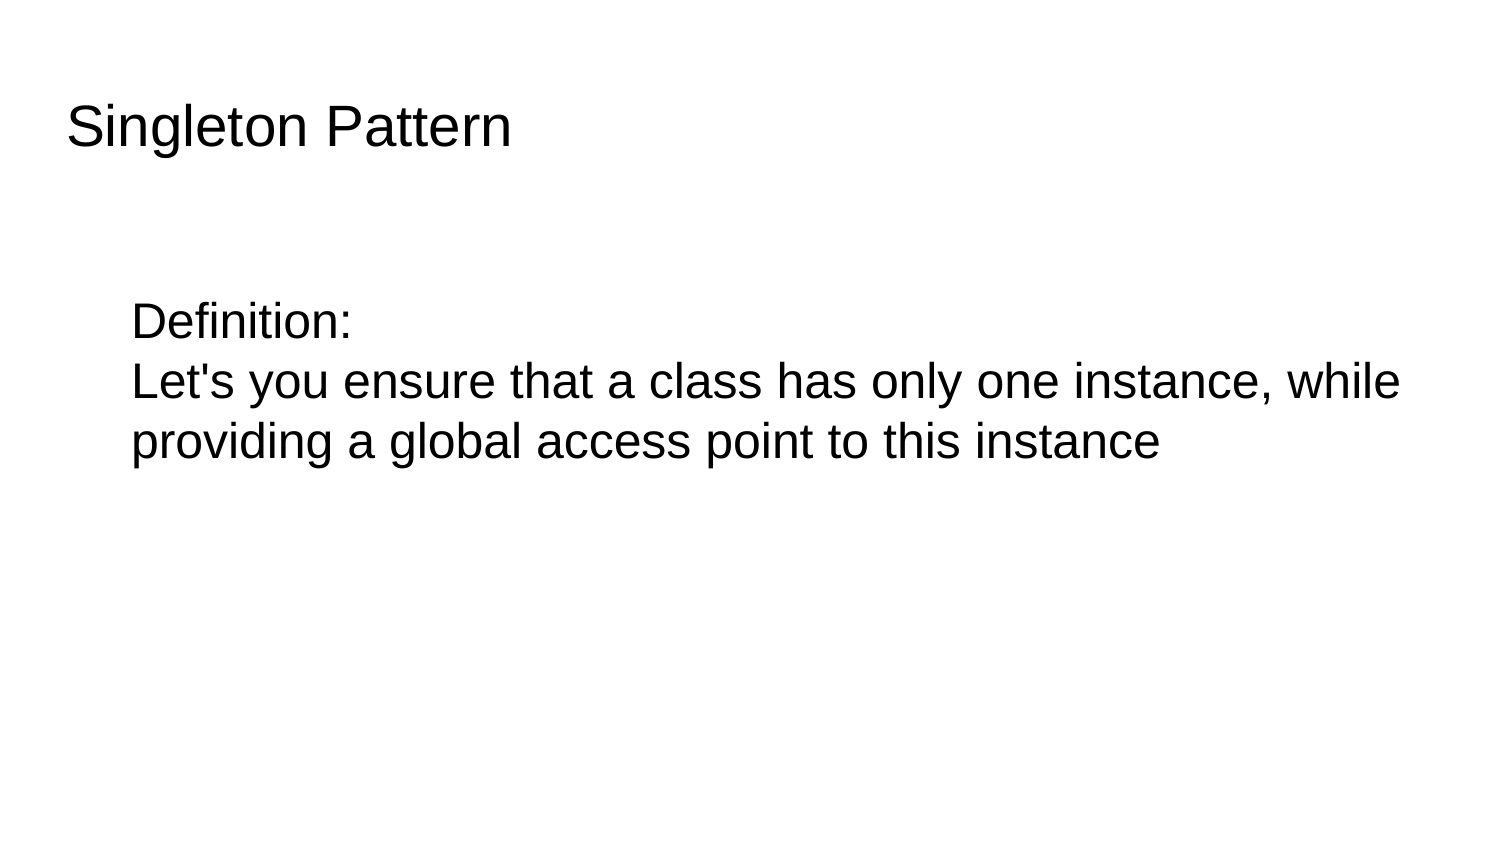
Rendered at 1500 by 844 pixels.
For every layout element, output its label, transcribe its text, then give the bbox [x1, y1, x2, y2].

text_box Definition: Let's you ensure that a class has only one instance, while providing a global access point to this instance [116, 280, 1421, 476]
title Singleton Pattern [51, 72, 1449, 167]
